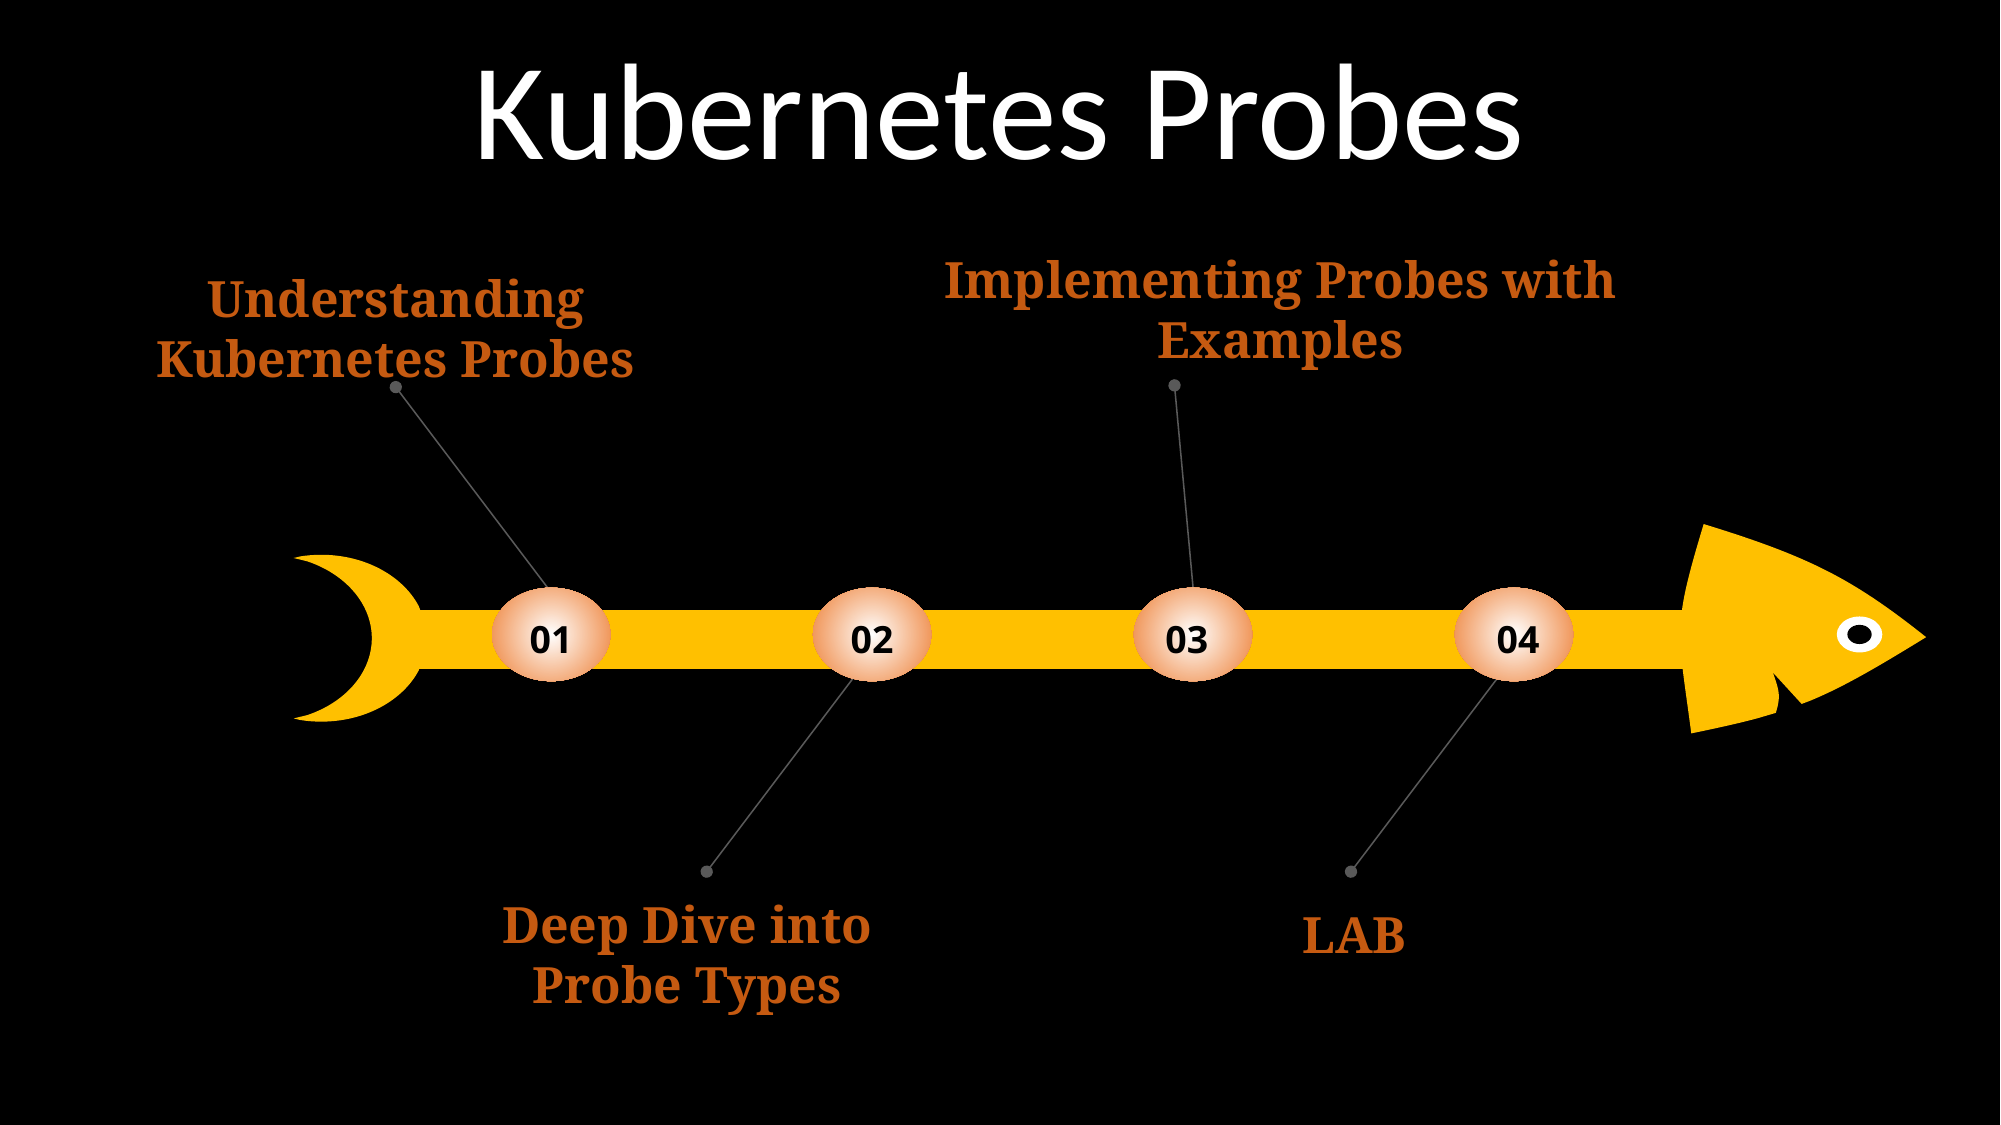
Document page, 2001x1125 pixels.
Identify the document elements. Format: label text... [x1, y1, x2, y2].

text_box Kubernetes Probes [459, 14, 1541, 195]
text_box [85, 241, 1927, 1012]
